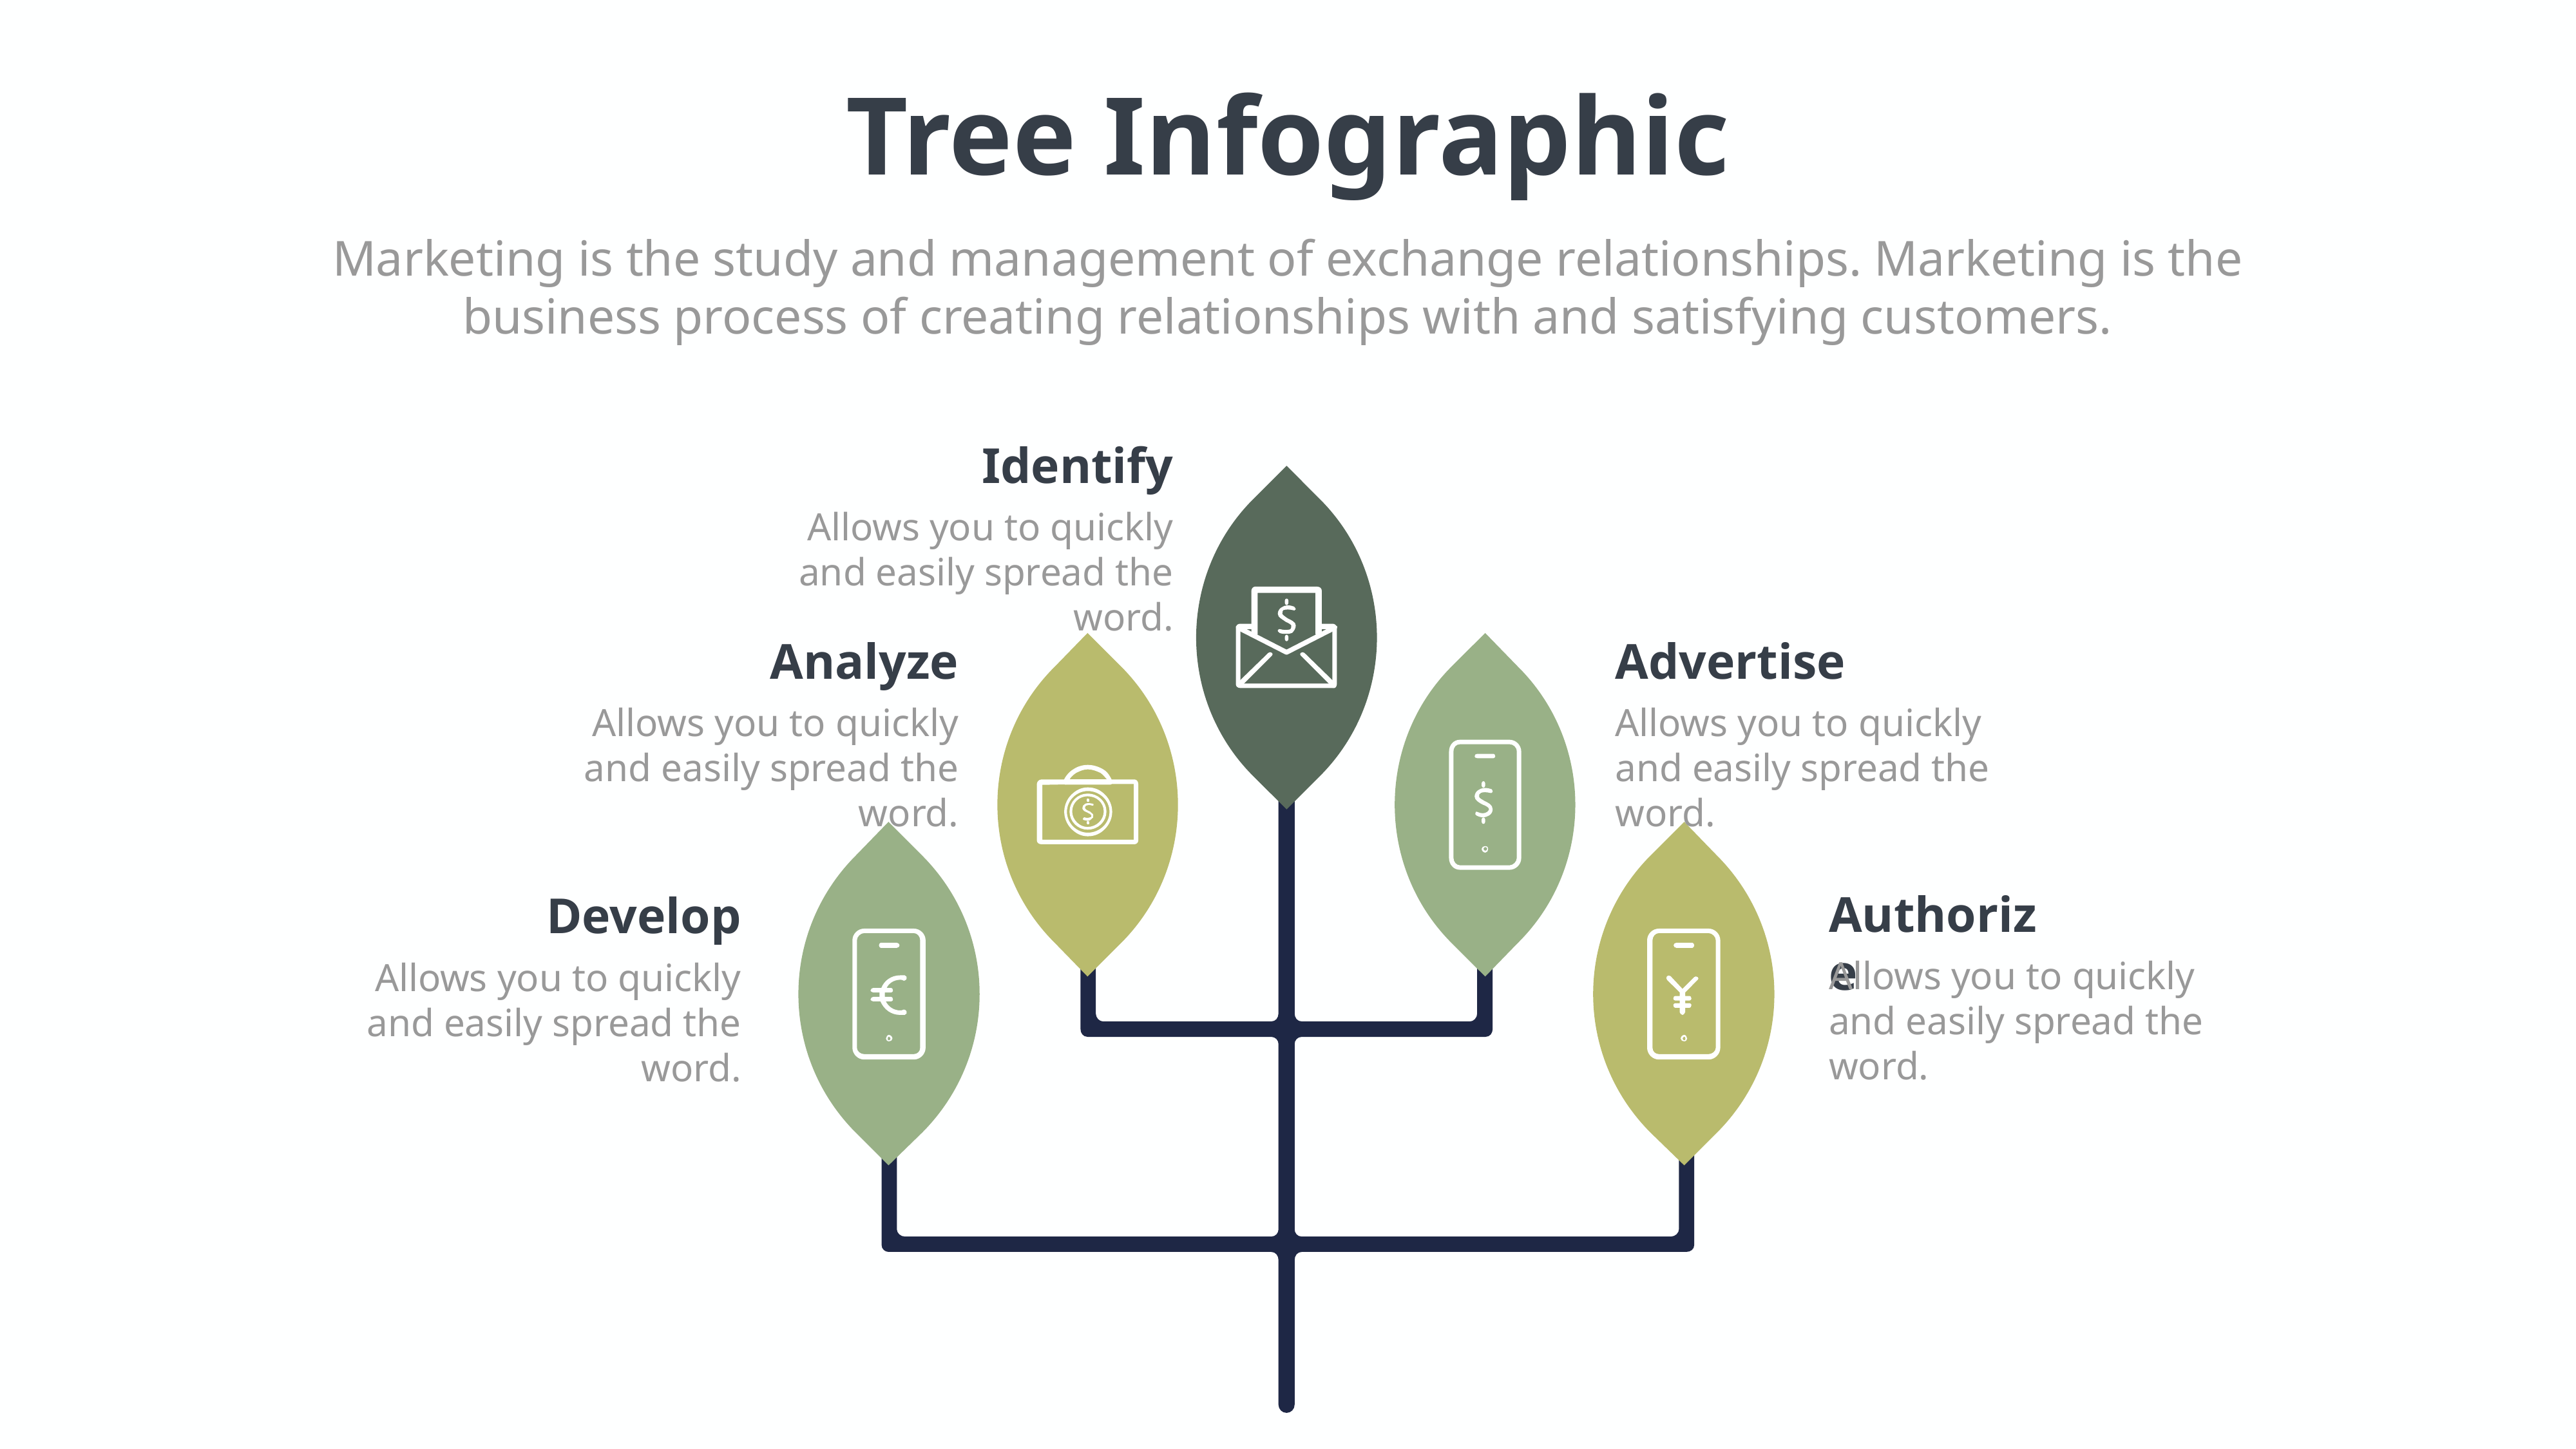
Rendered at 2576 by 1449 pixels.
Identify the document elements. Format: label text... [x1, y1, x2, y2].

text_box [879, 942, 900, 948]
text_box [1251, 586, 1322, 638]
text_box Analyze [716, 625, 968, 694]
text_box Allows you to quickly and easily spread the word. [524, 694, 968, 839]
text_box [1474, 753, 1496, 759]
text_box [1647, 928, 1721, 1060]
text_box [1674, 942, 1695, 948]
text_box Allows you to quickly and easily spread the word. [307, 949, 751, 1094]
text_box Identify [931, 430, 1183, 498]
text_box [886, 1034, 893, 1042]
text_box Advertise [1605, 625, 1858, 694]
text_box Allows you to quickly and easily spread the word. [1819, 947, 2263, 1092]
text_box Allows you to quickly and easily spread the word. [739, 498, 1183, 643]
text_box [1284, 634, 1289, 641]
text_box [870, 975, 907, 1015]
text_box [1482, 846, 1489, 853]
text_box [1237, 652, 1273, 688]
text_box [1063, 764, 1113, 785]
text_box [1277, 605, 1296, 634]
text_box Marketing is the study and management of exchange relationships. Marketing is the business process of creating relationships with and satisfying customers. [259, 223, 2317, 348]
text_box [1036, 779, 1139, 844]
text_box [1069, 793, 1107, 830]
text_box [1064, 787, 1112, 837]
text_box [1322, 623, 1335, 629]
text_box [1681, 1034, 1688, 1042]
text_box [1082, 803, 1094, 821]
text_box Develop [499, 880, 751, 949]
text_box Authorize [1819, 878, 2072, 947]
text_box [1196, 466, 1377, 810]
text_box [1287, 625, 1337, 655]
text_box [852, 928, 926, 1060]
text_box [1482, 817, 1485, 824]
text_box [1332, 629, 1337, 685]
text_box [1284, 598, 1289, 605]
text_box [1236, 625, 1289, 655]
text_box Tree Infographic [836, 62, 1740, 202]
text_box [1395, 632, 1576, 977]
text_box Allows you to quickly and easily spread the word. [1605, 694, 2050, 839]
text_box [798, 839, 980, 1166]
text_box [1666, 975, 1699, 1015]
text_box [1482, 781, 1485, 788]
text_box [1300, 652, 1337, 688]
text_box [881, 802, 1695, 1413]
text_box [1449, 739, 1522, 870]
text_box [1593, 839, 1775, 1166]
text_box [1236, 629, 1332, 688]
text_box [1474, 788, 1493, 818]
text_box [997, 643, 1178, 977]
text_box [1237, 623, 1251, 629]
